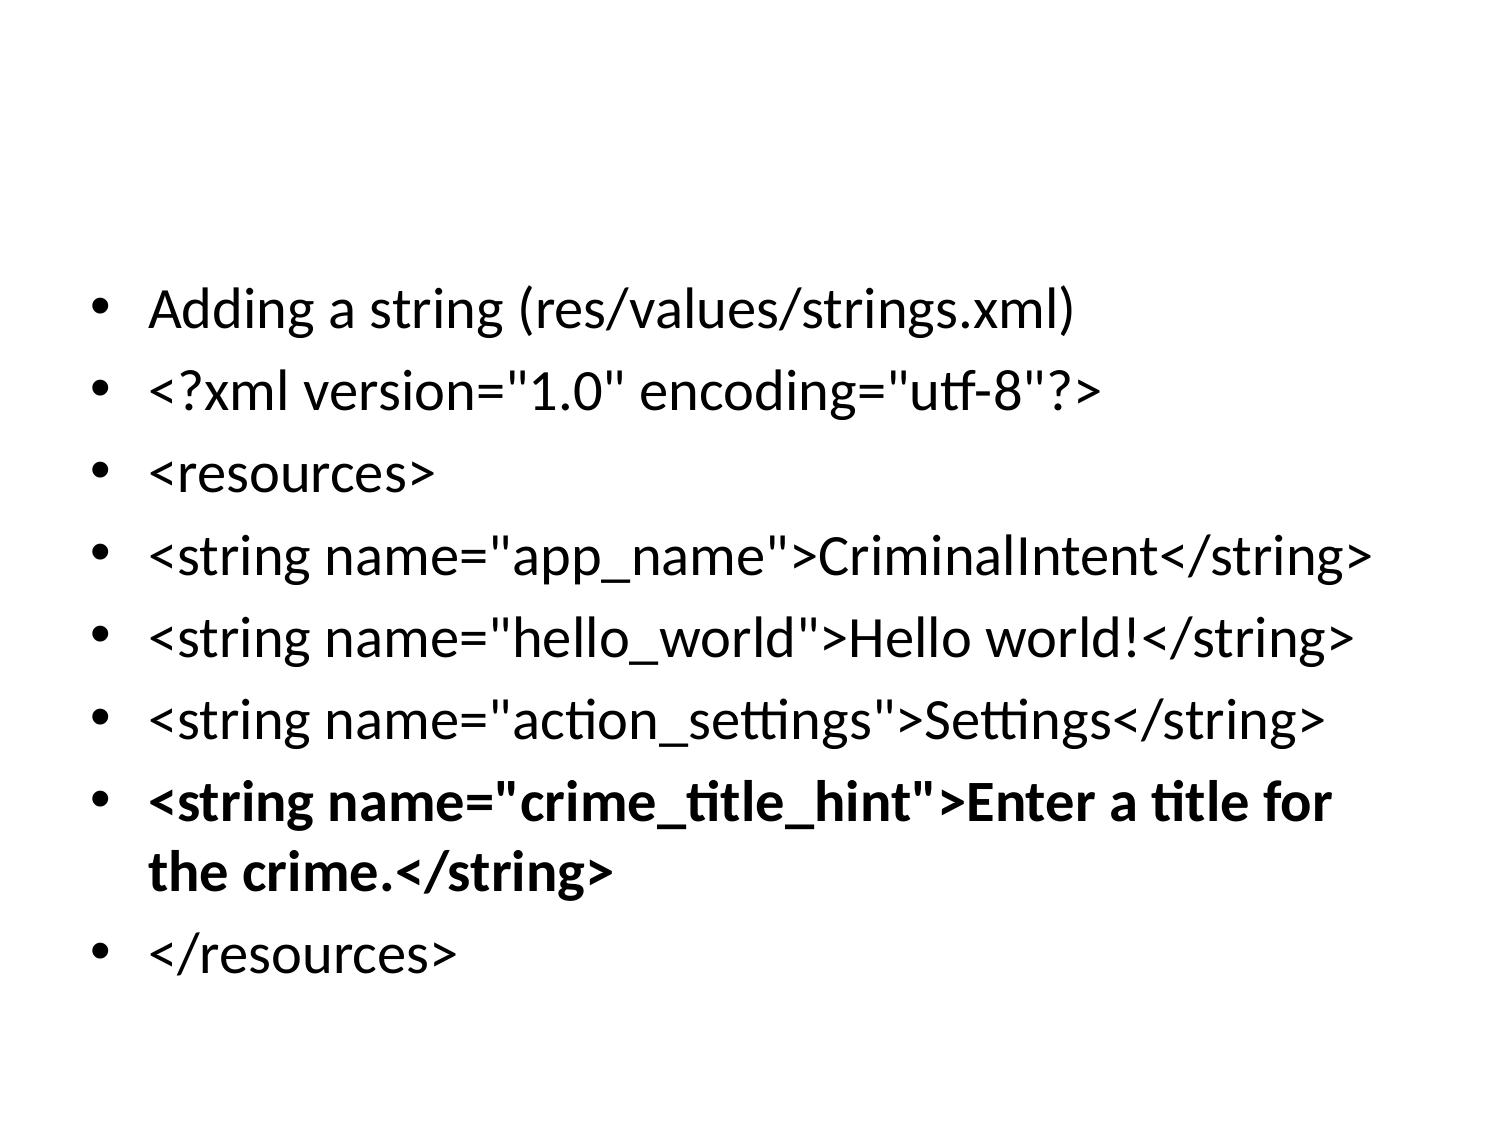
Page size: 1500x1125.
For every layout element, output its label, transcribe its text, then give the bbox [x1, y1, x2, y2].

list Adding a string (res/values/strings.xml) <?xml version="1.0" encoding="utf-8"?> <resources> <string name="app_name">CriminalIntent</string> <string name="hello_world">Hello world!</string> <string name="action_settings">Settings</string> <string name="crime_title_hint">Enter a title for the crime.</string> </resources> [75, 262, 1425, 1005]
